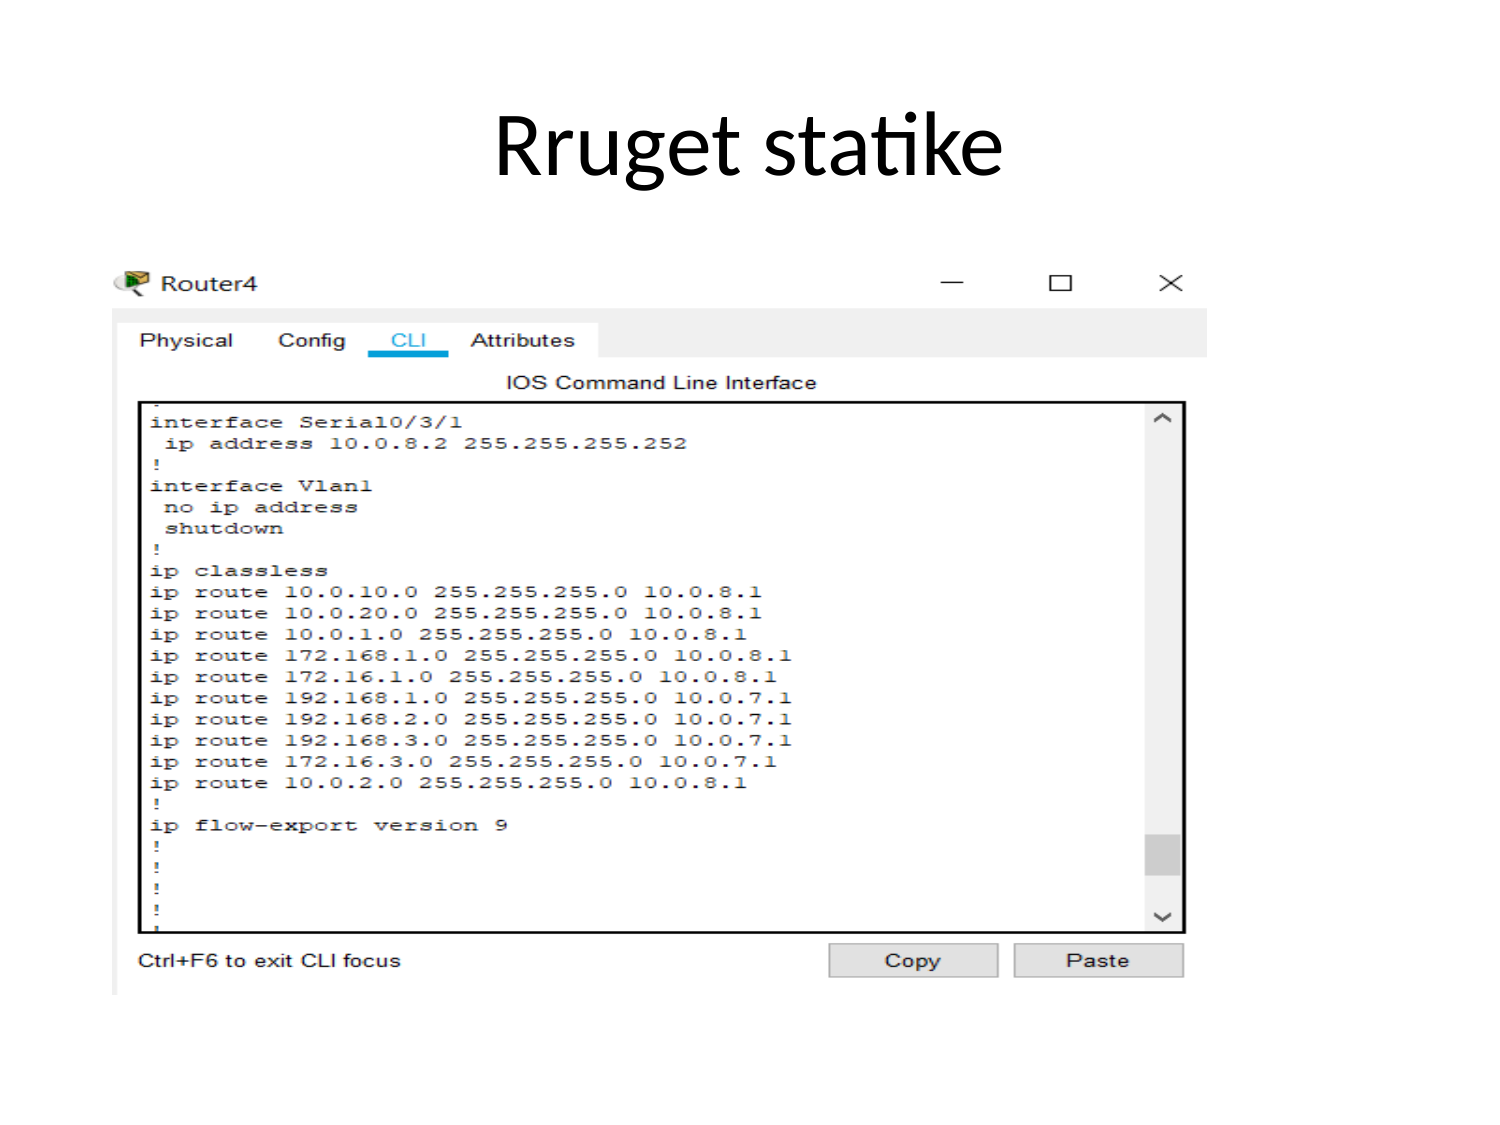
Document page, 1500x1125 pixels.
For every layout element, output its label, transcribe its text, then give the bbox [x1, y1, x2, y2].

picture [112, 262, 1208, 995]
title Rruget statike [75, 45, 1425, 233]
